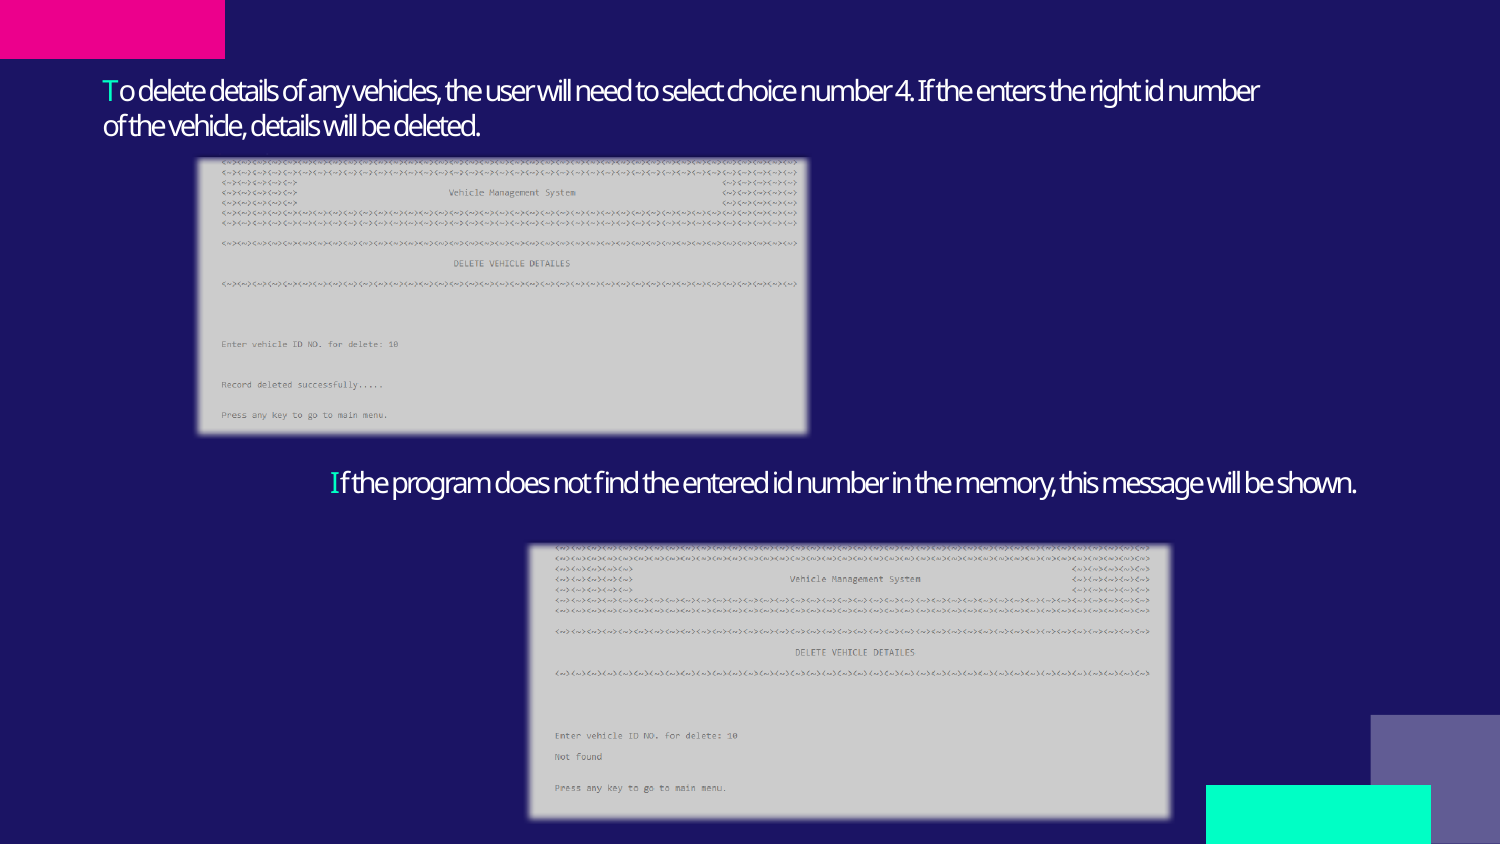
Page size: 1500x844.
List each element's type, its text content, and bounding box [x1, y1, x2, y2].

title To delete details of any vehicles, the user will need to select choice number 4. If the enters the right id number of the vehicle, details will be deleted. [87, 57, 1296, 192]
picture [192, 152, 813, 439]
picture [522, 539, 1175, 825]
title If the program does not find the entered id number in the memory, this message will be shown. [292, 448, 1374, 559]
